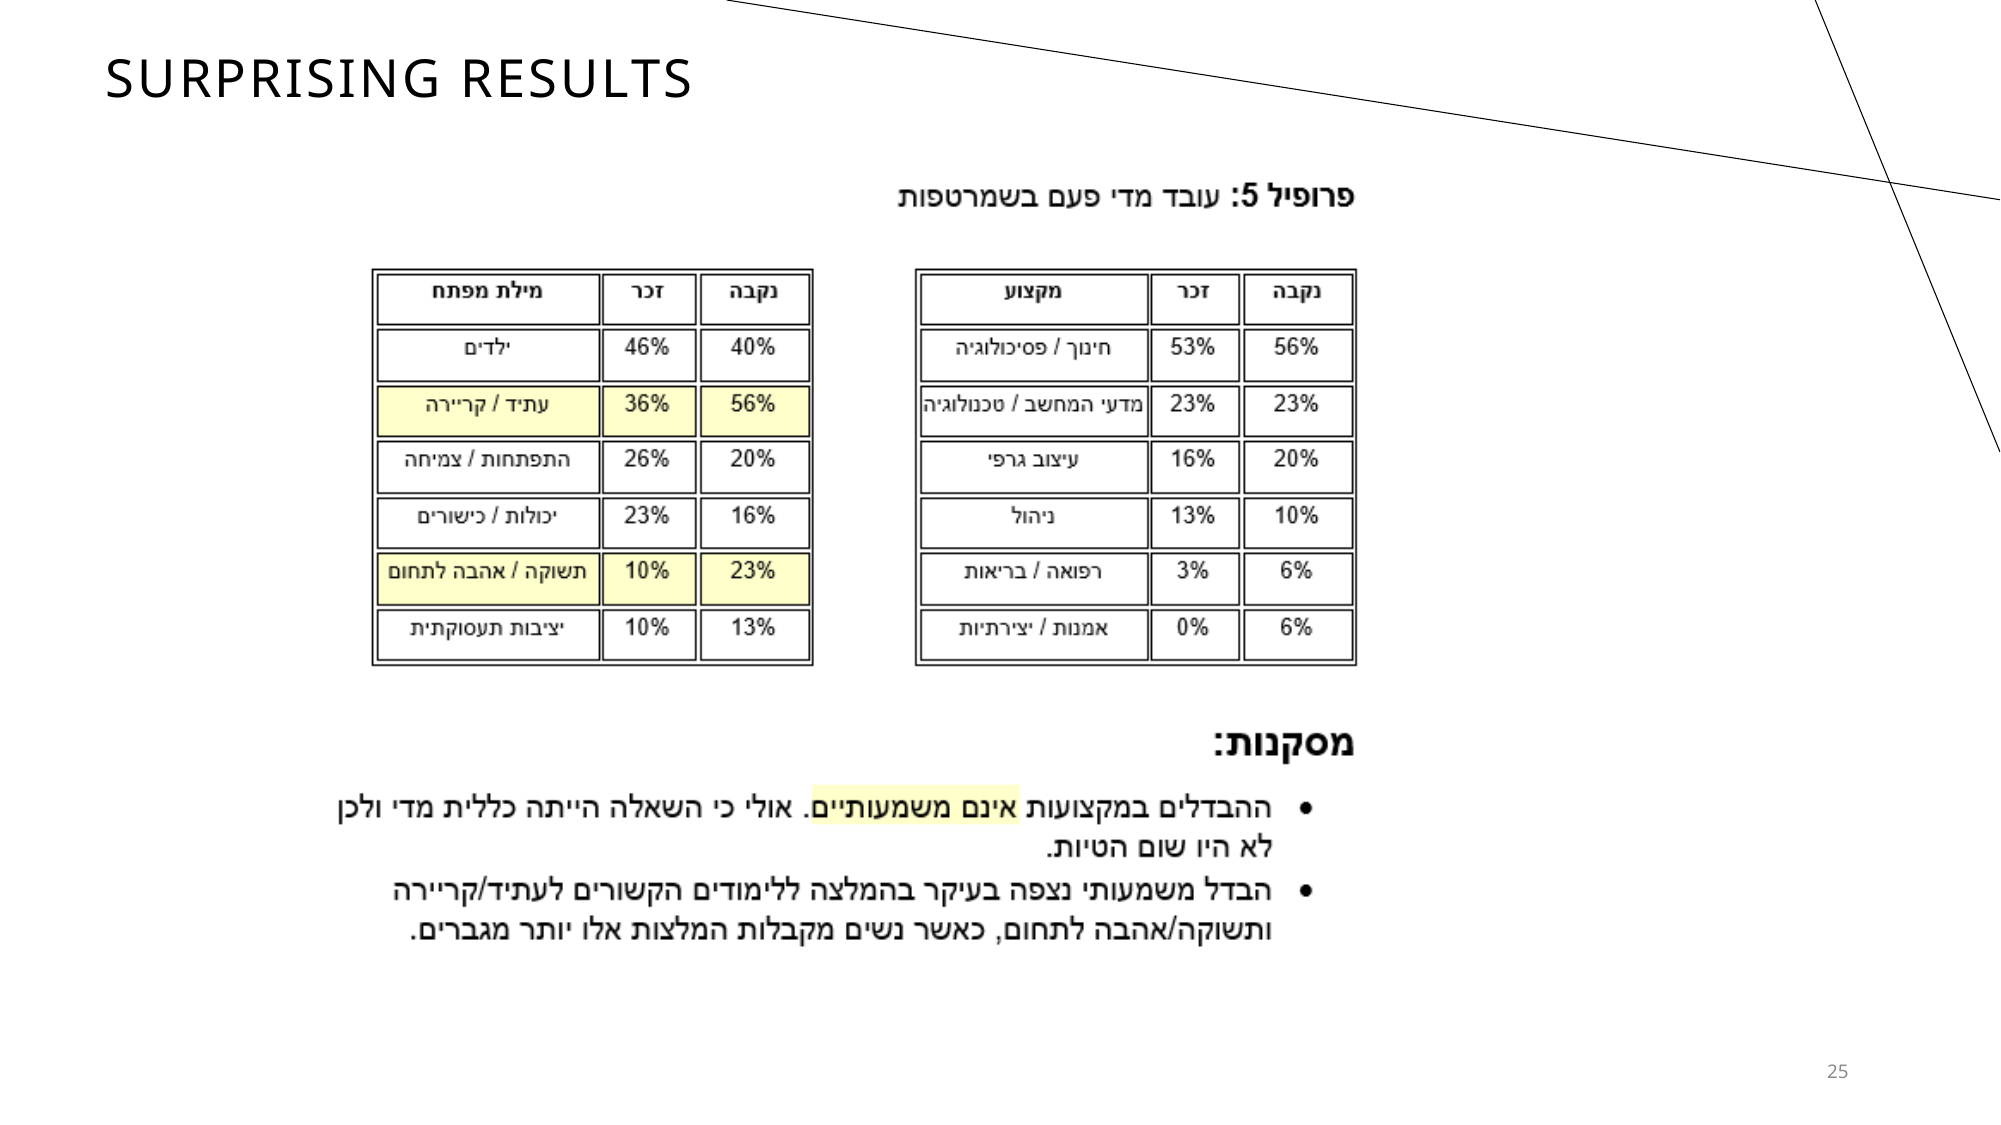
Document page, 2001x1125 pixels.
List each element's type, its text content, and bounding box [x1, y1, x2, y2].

slide_number 25 [1701, 1042, 1864, 1103]
picture [293, 152, 1402, 1007]
title Surprising results [90, 43, 1769, 116]
